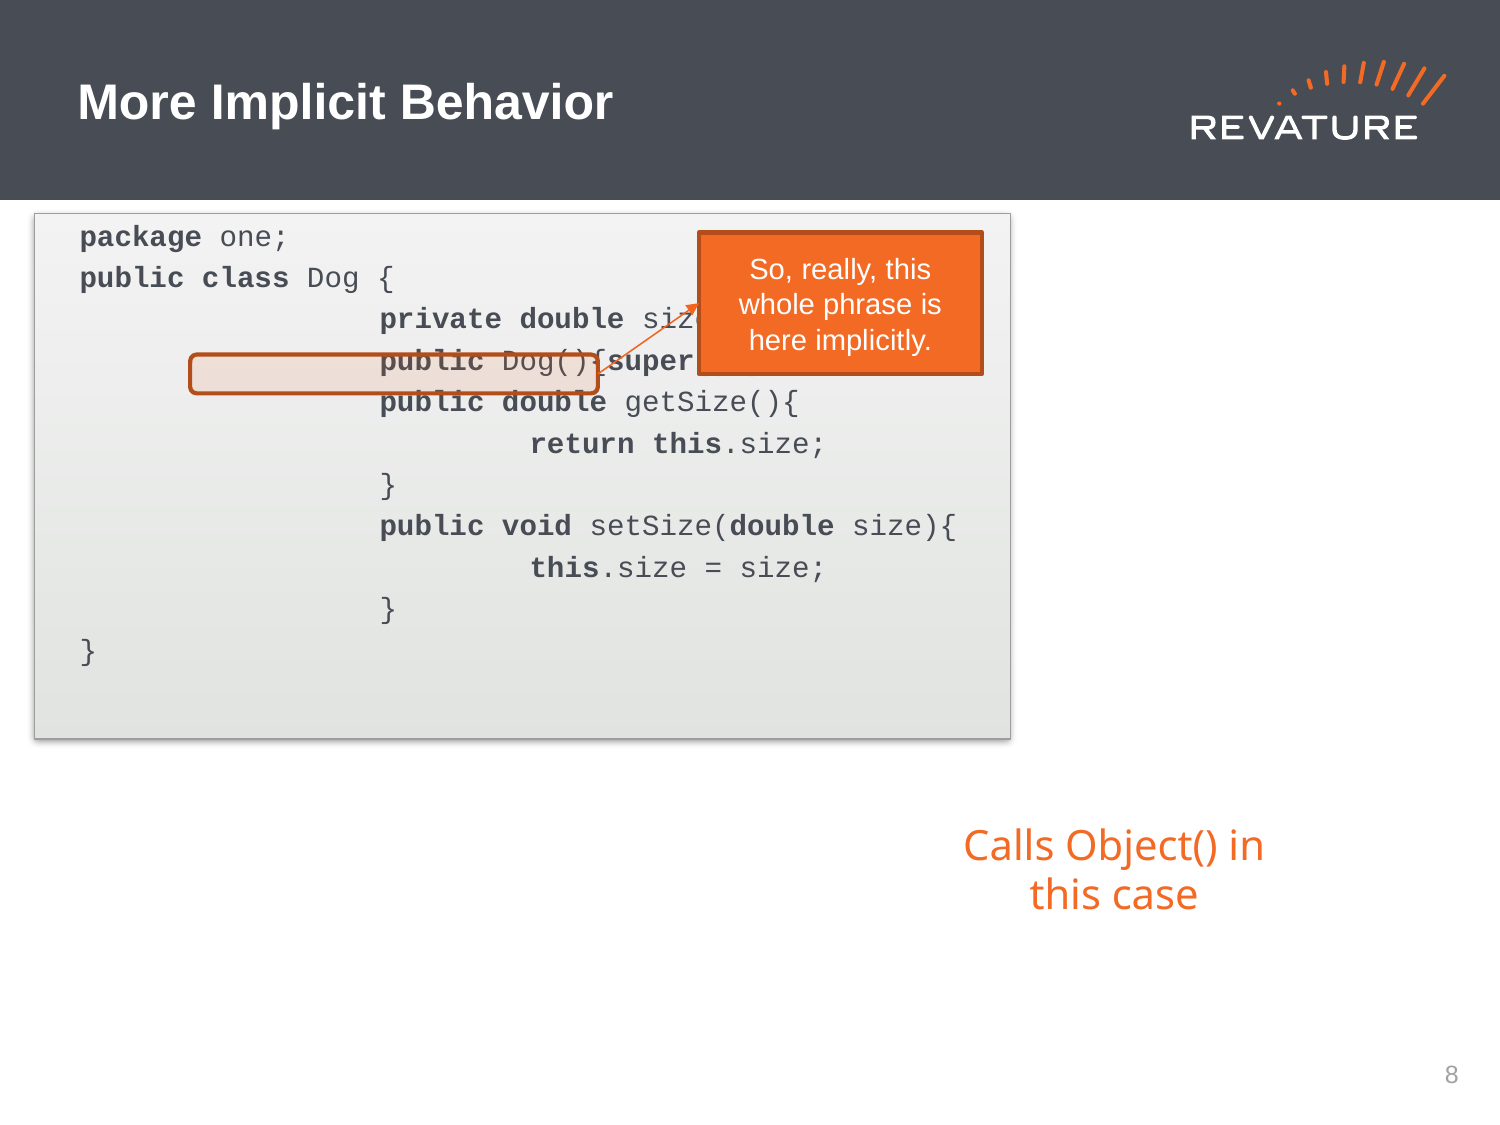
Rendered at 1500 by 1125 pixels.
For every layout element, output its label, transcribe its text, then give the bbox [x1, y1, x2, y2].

title More Implicit Behavior [62, 0, 1084, 200]
slide_number 7 [1332, 1043, 1474, 1104]
text_box package one; public class Dog { private double size = 6.5; public Dog(){super();} public double getSize(){ return this.size; } public void setSize(double size){ this.size = size; } } [34, 213, 1011, 740]
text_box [189, 232, 983, 394]
text_box Calls Object() in this case [941, 810, 1287, 926]
